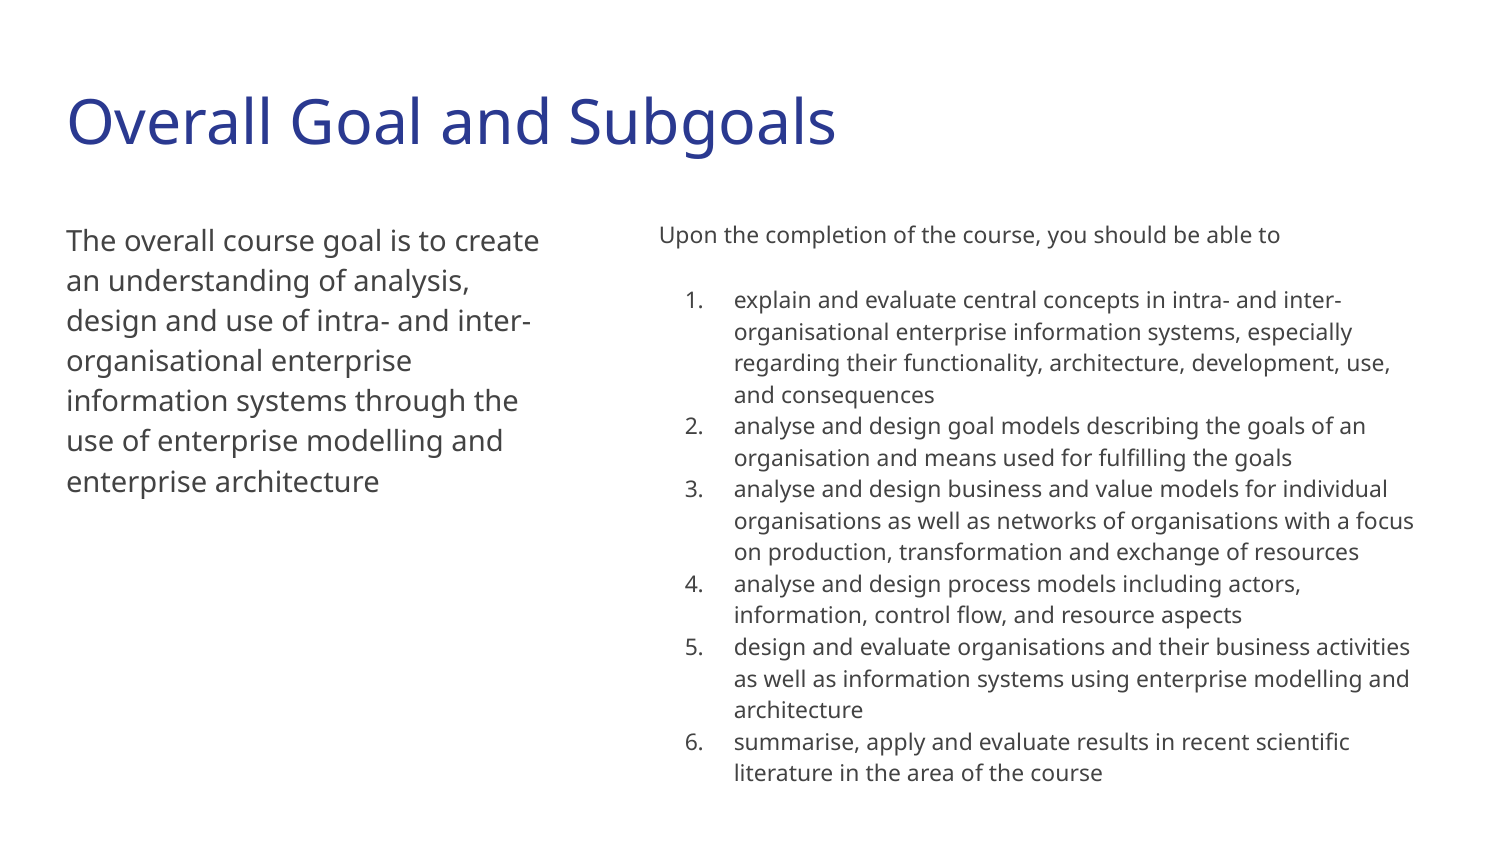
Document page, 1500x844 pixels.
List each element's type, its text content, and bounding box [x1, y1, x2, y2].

list The overall course goal is to create an understanding of analysis, design and use of intra- and inter- organisational enterprise information systems through the use of enterprise modelling and enterprise architecture [51, 201, 565, 750]
title Overall Goal and Subgoals [51, 67, 1449, 167]
list Upon the completion of the course, you should be able to explain and evaluate central concepts in intra- and inter-organisational enterprise information systems, especially regarding their functionality, architecture, development, use, and consequences analyse and design goal models describing the goals of an organisation and means used for fulfilling the goals analyse and design business and value models for individual organisations as well as networks of organisations with a focus on production, transformation and exchange of resources analyse and design process models including actors, information, control flow, and resource aspects design and evaluate organisations and their business activities as well as information systems using enterprise modelling and architecture summarise, apply and evaluate results in recent scientific literature in the area of the course [643, 201, 1449, 750]
